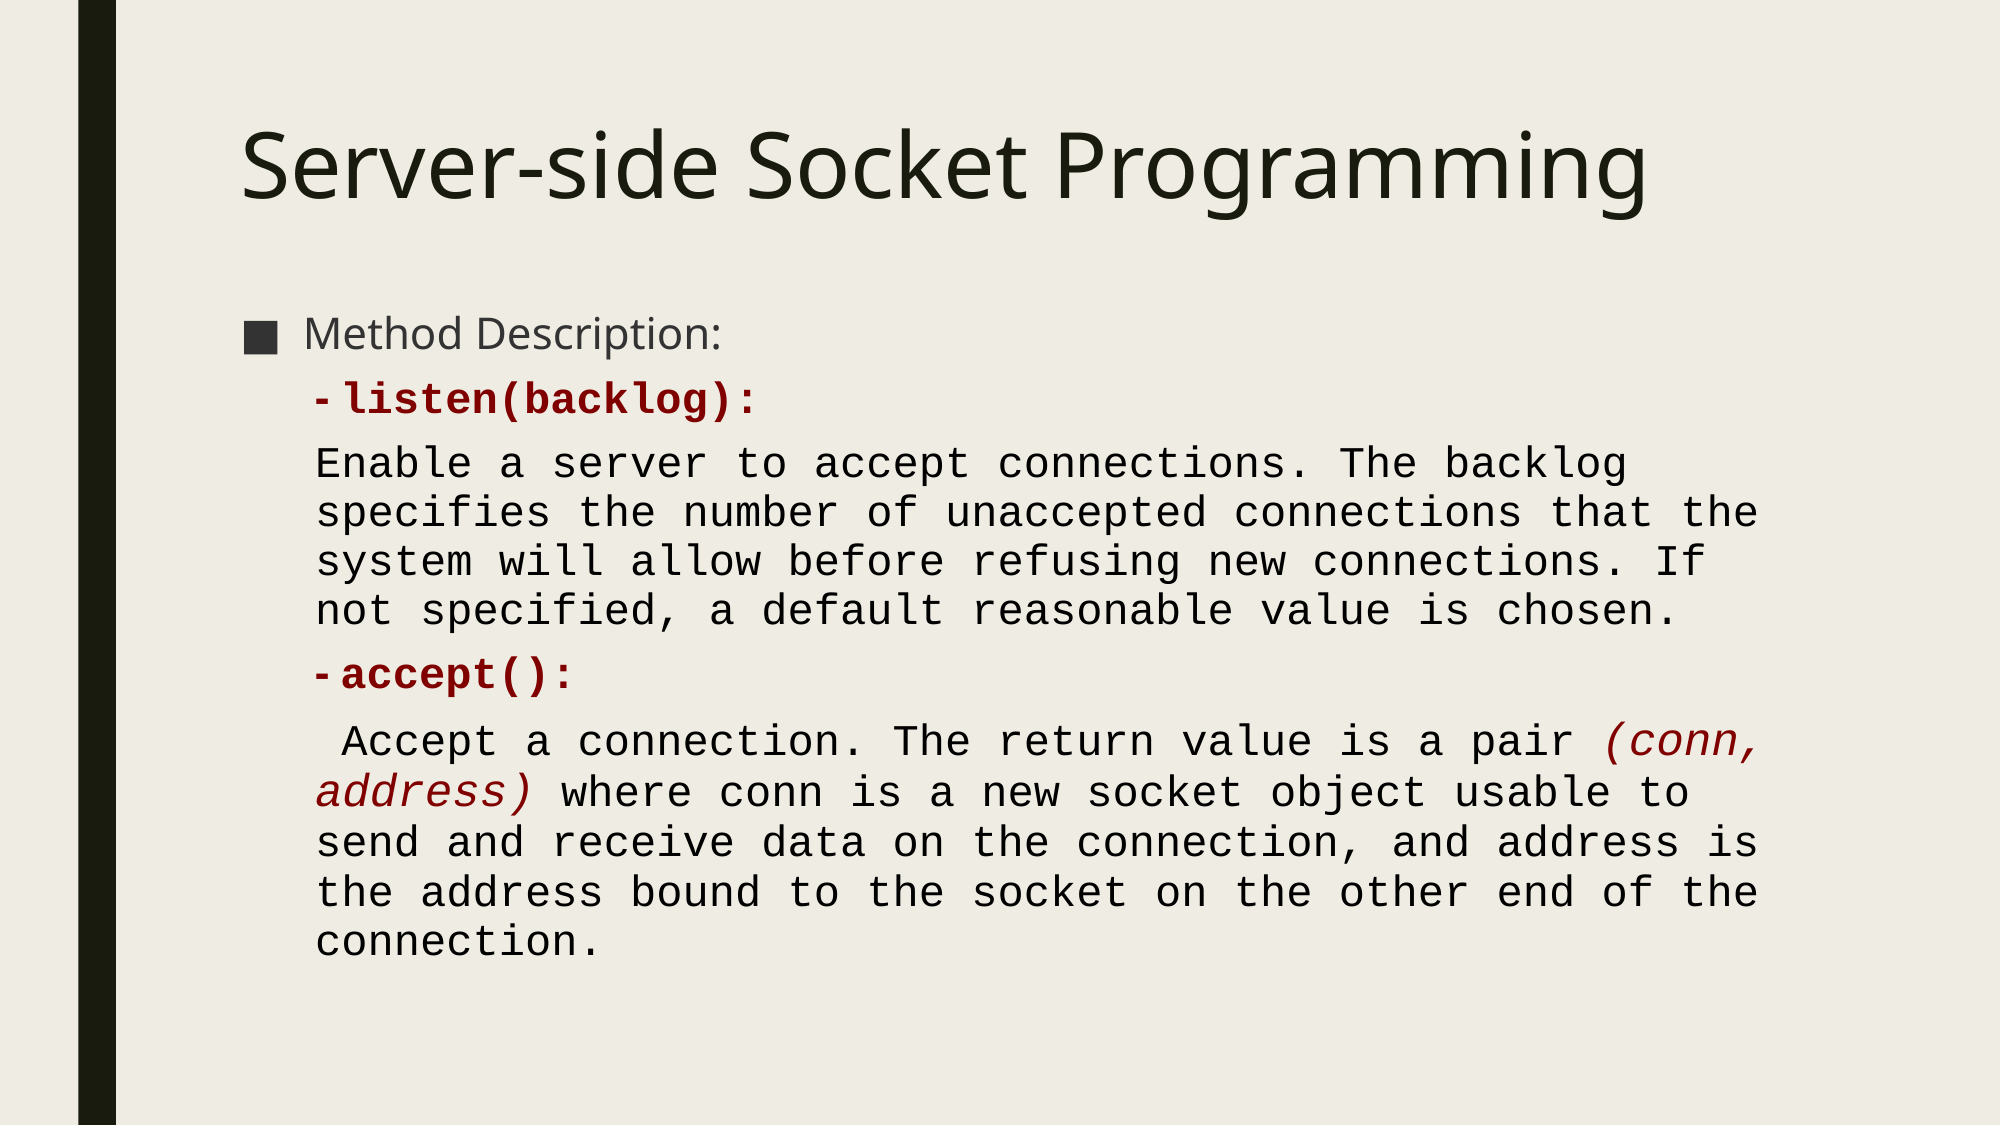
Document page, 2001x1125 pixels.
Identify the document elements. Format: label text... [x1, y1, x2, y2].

title Server-side Socket Programming [225, 112, 1800, 272]
list Method Description: - listen(backlog): Enable a server to accept connections. The backlog specifies the number of unaccepted connections that the system will allow before refusing new connections. If not specified, a default reasonable value is chosen. - accept(): Accept a connection. The return value is a pair (conn, address) where conn is a new socket object usable to send and receive data on the connection, and address is the address bound to the socket on the other end of the connection. [225, 302, 1800, 1039]
